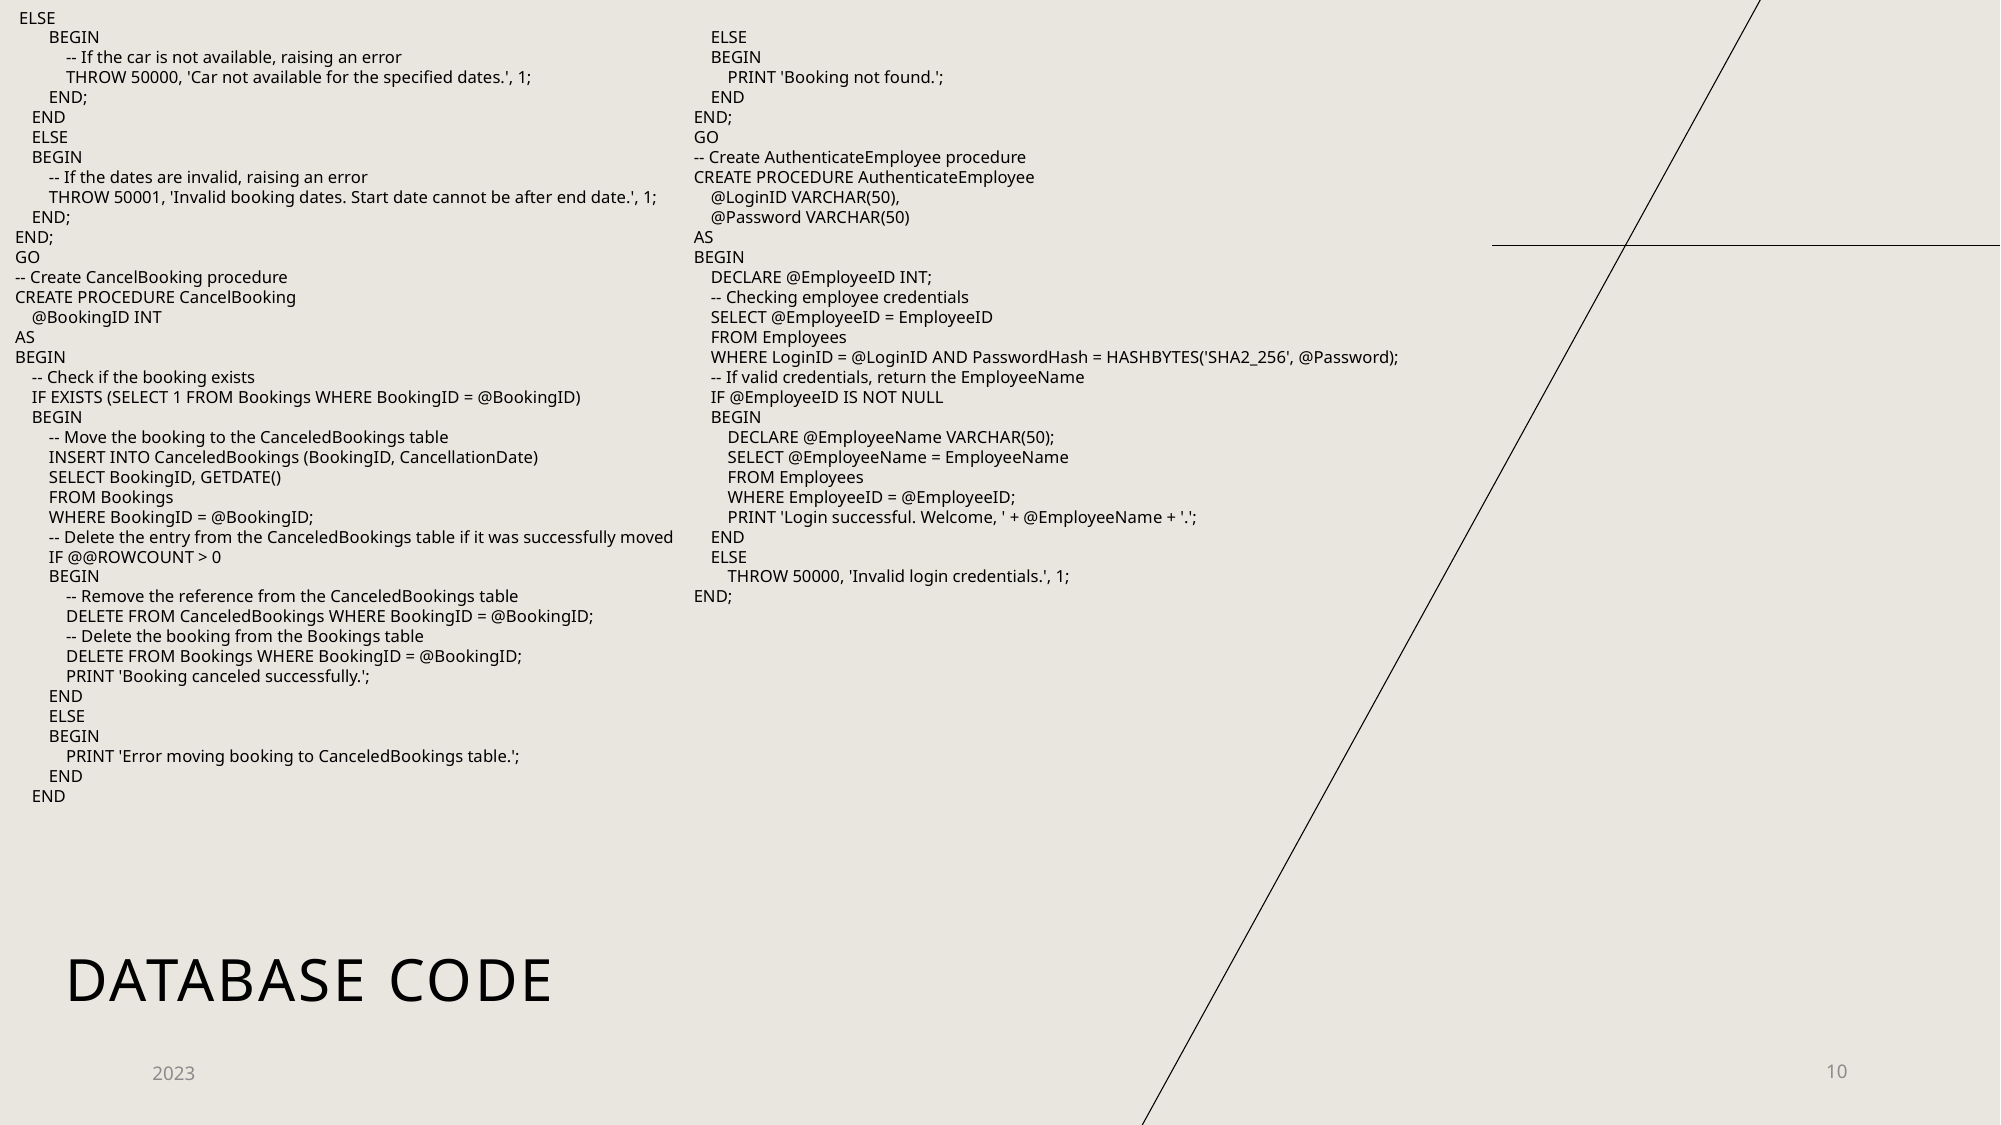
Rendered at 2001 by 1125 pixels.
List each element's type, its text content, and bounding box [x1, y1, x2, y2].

slide_number 2023 [137, 1042, 588, 1103]
title Database code [50, 937, 887, 1022]
text_box ELSE BEGIN -- If the car is not available, raising an error THROW 50000, 'Car not available for the specified dates.', 1; END; END ELSE BEGIN -- If the dates are invalid, raising an error THROW 50001, 'Invalid booking dates. Start date cannot be after end date.', 1; END; END; GO -- Create CancelBooking procedure CREATE PROCEDURE CancelBooking @BookingID INT AS BEGIN -- Check if the booking exists IF EXISTS (SELECT 1 FROM Bookings WHERE BookingID = @BookingID) BEGIN -- Move the booking to the CanceledBookings table INSERT INTO CanceledBookings (BookingID, CancellationDate) SELECT BookingID, GETDATE() FROM Bookings WHERE BookingID = @BookingID; -- Delete the entry from the CanceledBookings table if it was successfully moved IF @@ROWCOUNT > 0 BEGIN -- Remove the reference from the CanceledBookings table DELETE FROM CanceledBookings WHERE BookingID = @BookingID; -- Delete the booking from the Bookings table DELETE FROM Bookings WHERE BookingID = @BookingID; PRINT 'Booking canceled successfully.'; END ELSE BEGIN PRINT 'Error moving booking to CanceledBookings table.'; END END [0, 0, 1275, 834]
text_box ELSE BEGIN PRINT 'Booking not found.'; END END; GO -- Create AuthenticateEmployee procedure CREATE PROCEDURE AuthenticateEmployee @LoginID VARCHAR(50), @Password VARCHAR(50) AS BEGIN DECLARE @EmployeeID INT; -- Checking employee credentials SELECT @EmployeeID = EmployeeID FROM Employees WHERE LoginID = @LoginID AND PasswordHash = HASHBYTES('SHA2_256', @Password); -- If valid credentials, return the EmployeeName IF @EmployeeID IS NOT NULL BEGIN DECLARE @EmployeeName VARCHAR(50); SELECT @EmployeeName = EmployeeName FROM Employees WHERE EmployeeID = @EmployeeID; PRINT 'Login successful. Welcome, ' + @EmployeeName + '.'; END ELSE THROW 50000, 'Invalid login credentials.', 1; END; [678, 0, 1954, 674]
slide_number 10 [1412, 1042, 1863, 1103]
